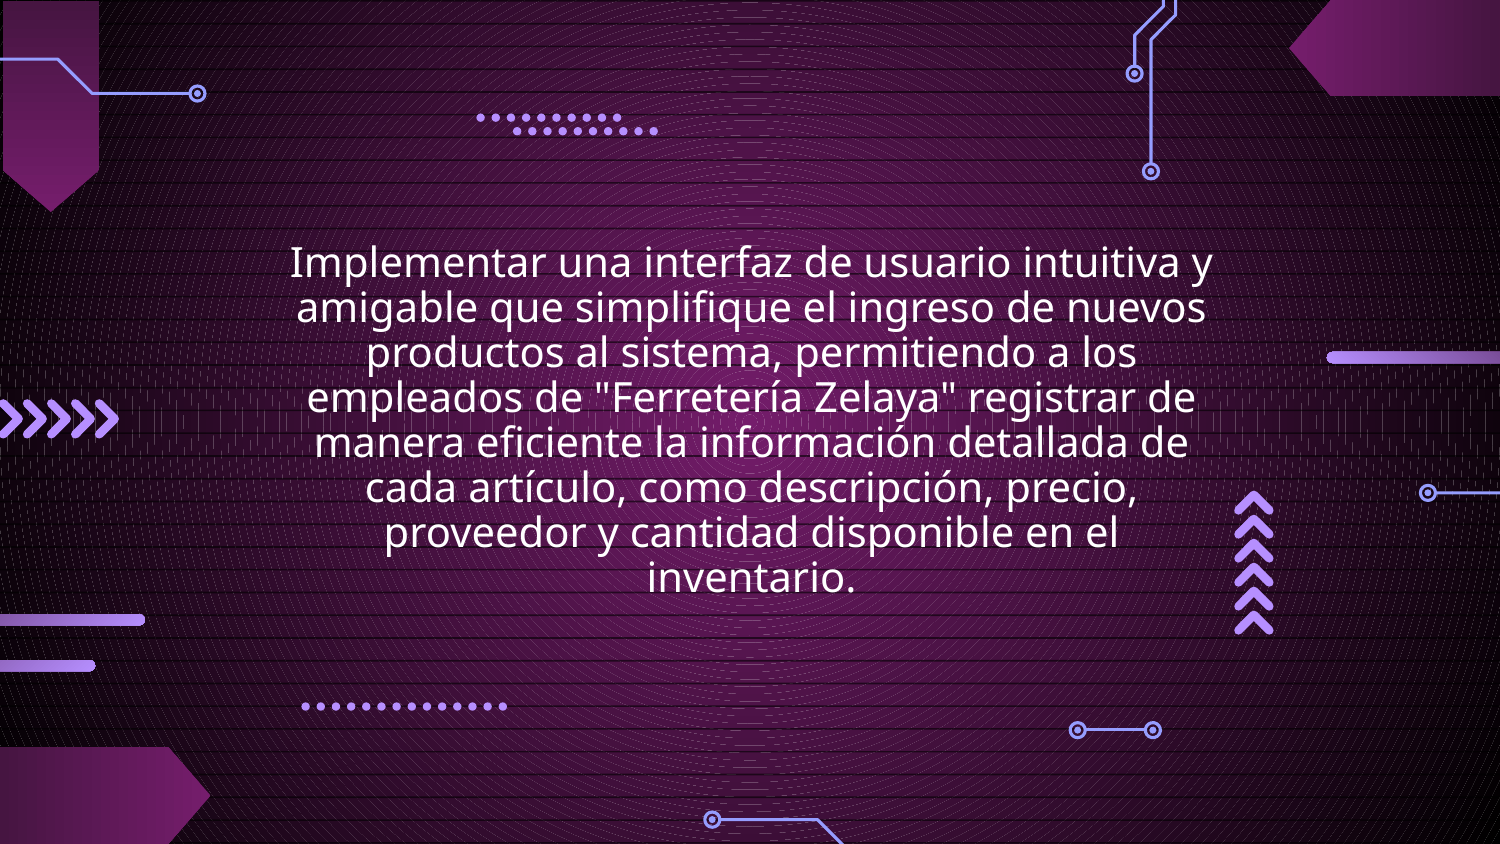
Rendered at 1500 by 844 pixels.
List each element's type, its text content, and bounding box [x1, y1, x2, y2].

subtitle Implementar una interfaz de usuario intuitiva y amigable que simplifique el ingreso de nuevos productos al sistema, permitiendo a los empleados de "Ferretería Zelaya" registrar de manera eficiente la información detallada de cada artículo, como descripción, precio, proveedor y cantidad disponible en el inventario. [269, 167, 1234, 676]
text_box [301, 702, 508, 711]
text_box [1180, 542, 1327, 583]
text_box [476, 113, 659, 136]
